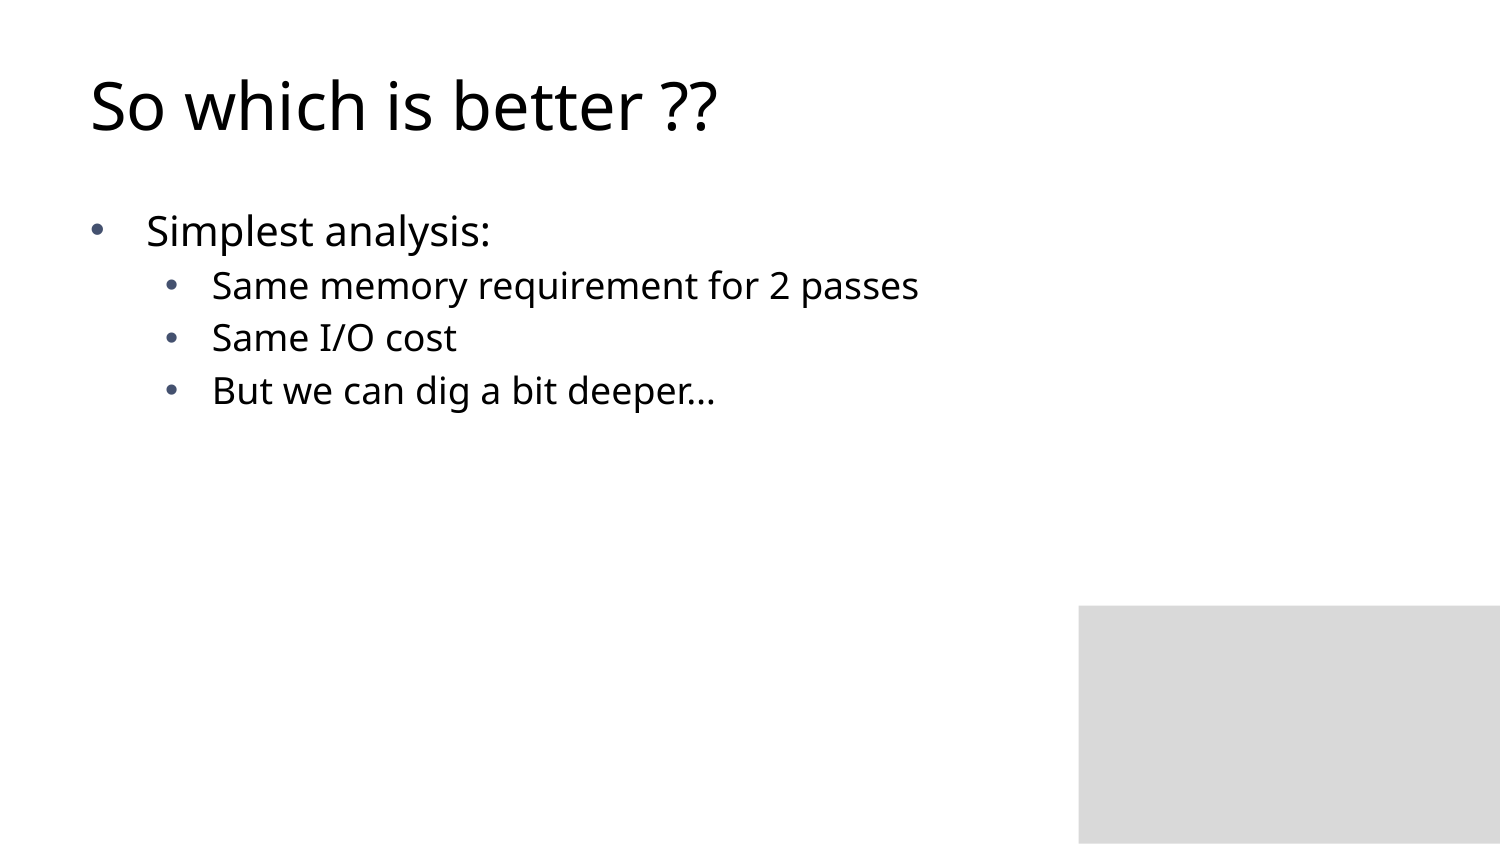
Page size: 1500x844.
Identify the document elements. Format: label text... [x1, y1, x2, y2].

title So which is better ?? [75, 33, 1425, 175]
list Simplest analysis: Same memory requirement for 2 passes Same I/O cost But we can dig a bit deeper… [75, 196, 1425, 754]
